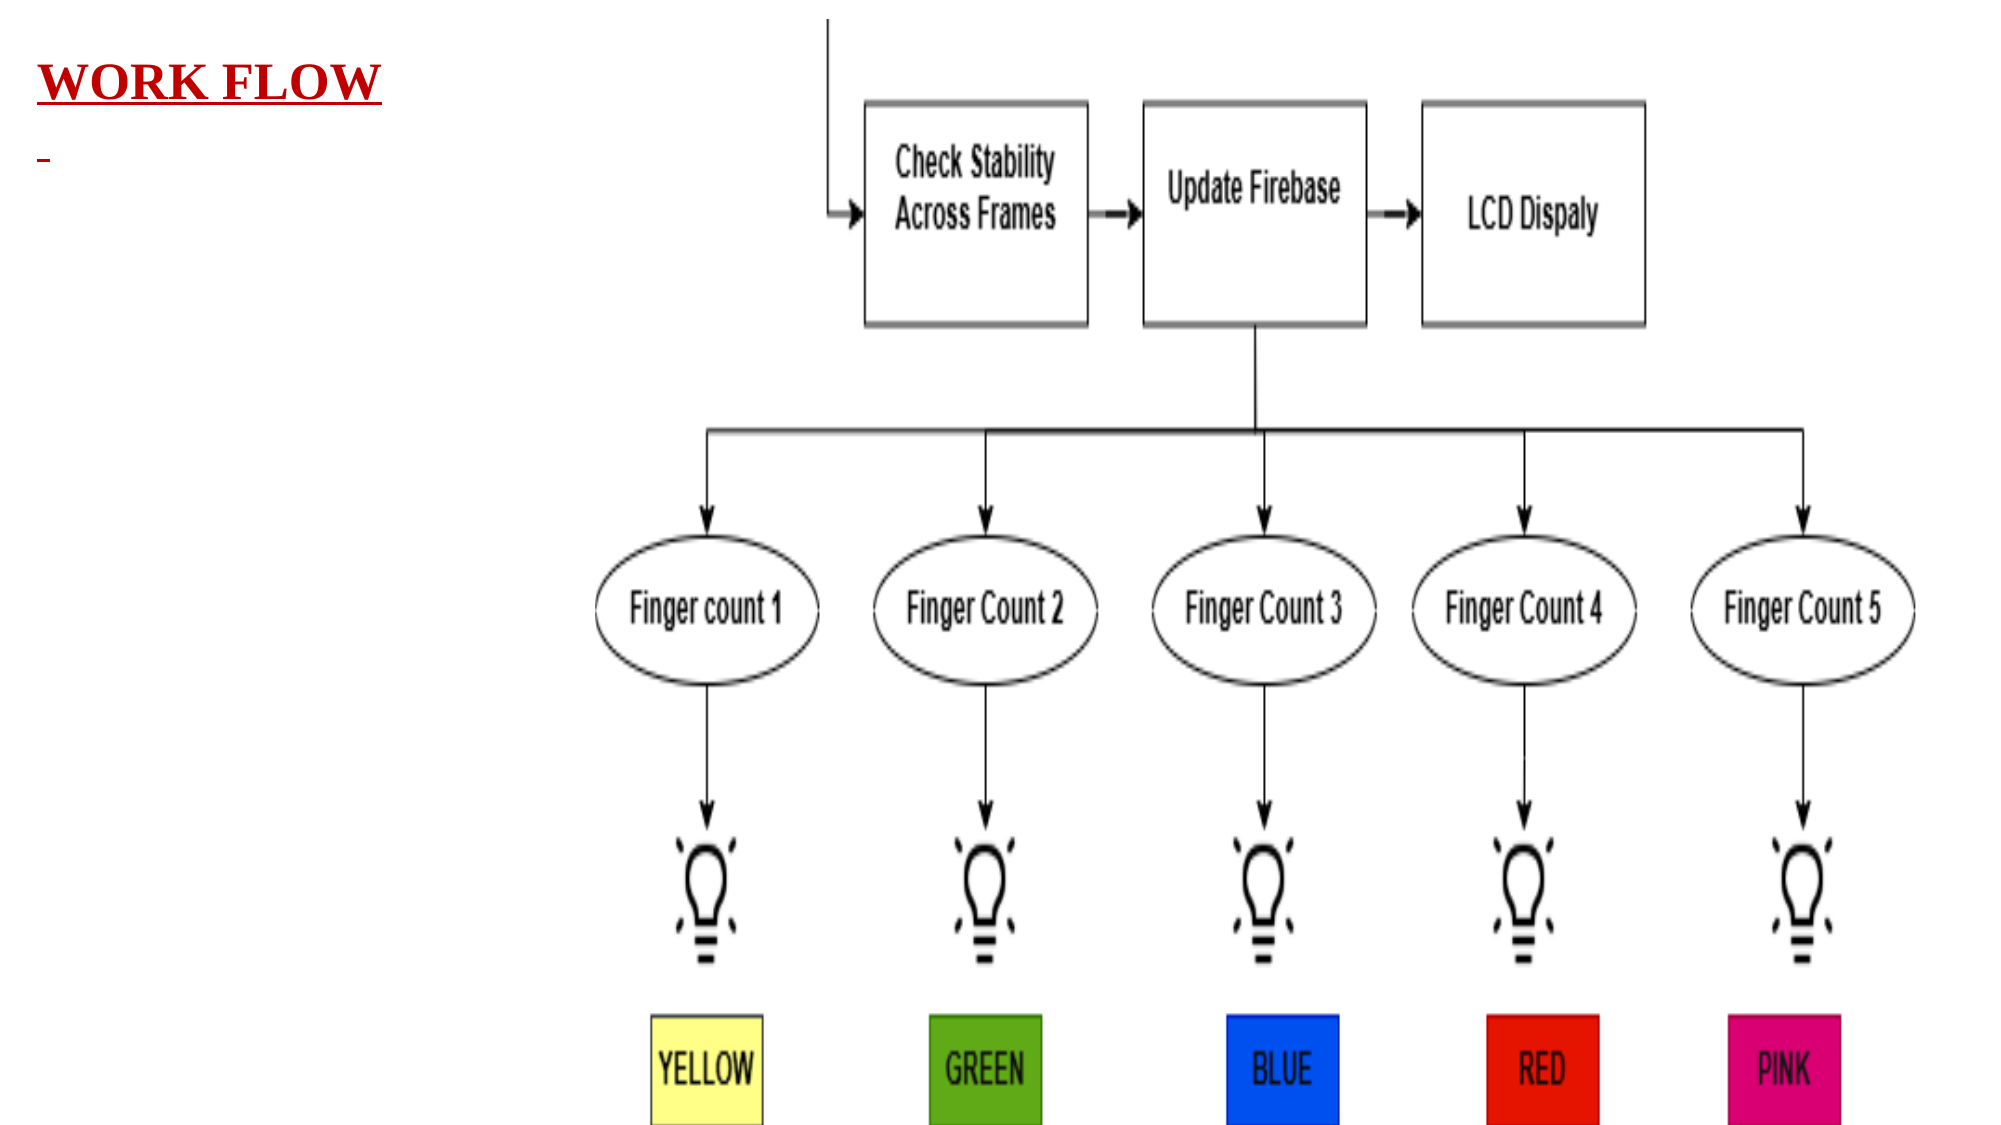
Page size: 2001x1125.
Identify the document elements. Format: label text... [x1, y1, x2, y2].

picture [595, 18, 1916, 1125]
text_box WORK FLOW [21, 19, 593, 202]
